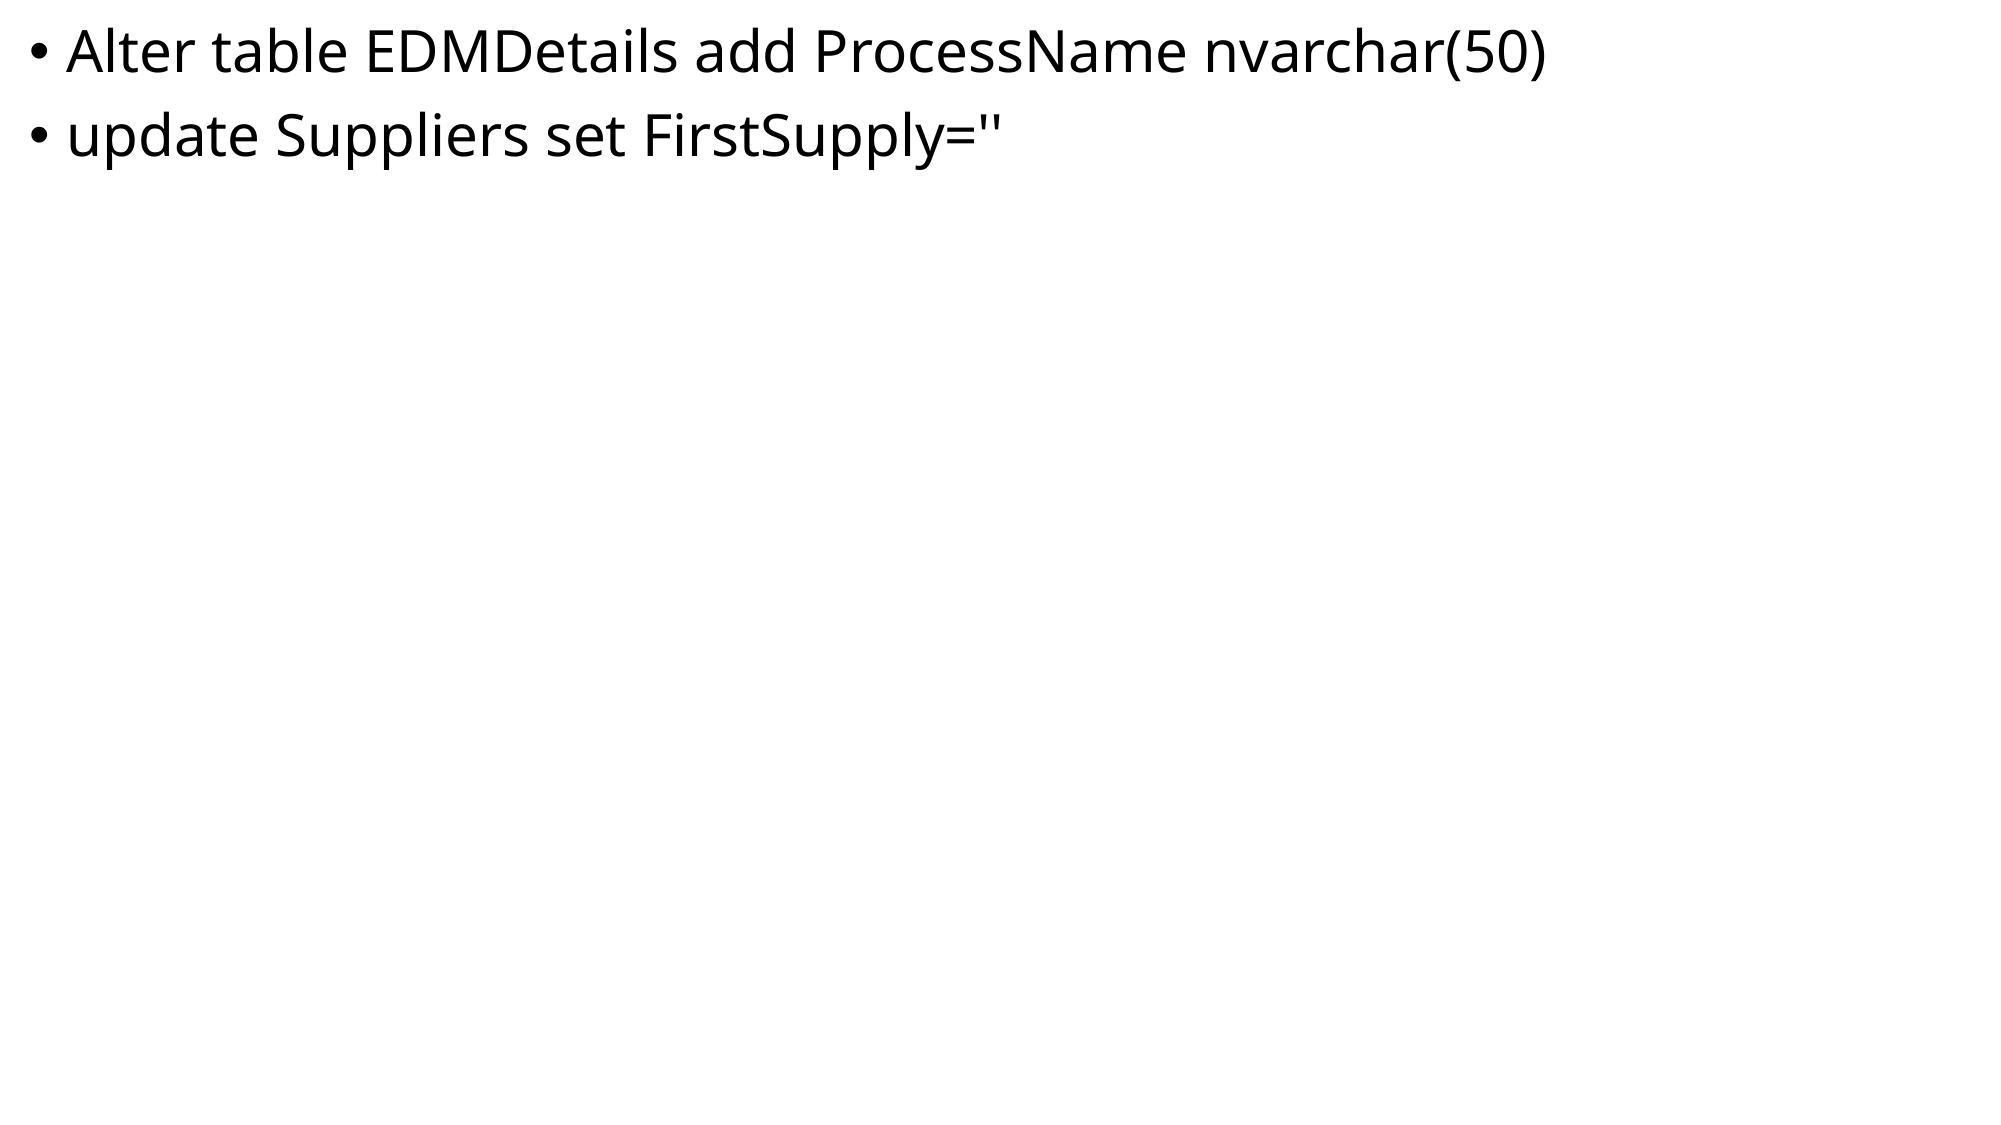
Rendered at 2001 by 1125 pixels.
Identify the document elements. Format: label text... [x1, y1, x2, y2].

list Alter table EDMDetails add ProcessName nvarchar(50) update Suppliers set FirstSupply='' [14, 14, 1985, 1099]
